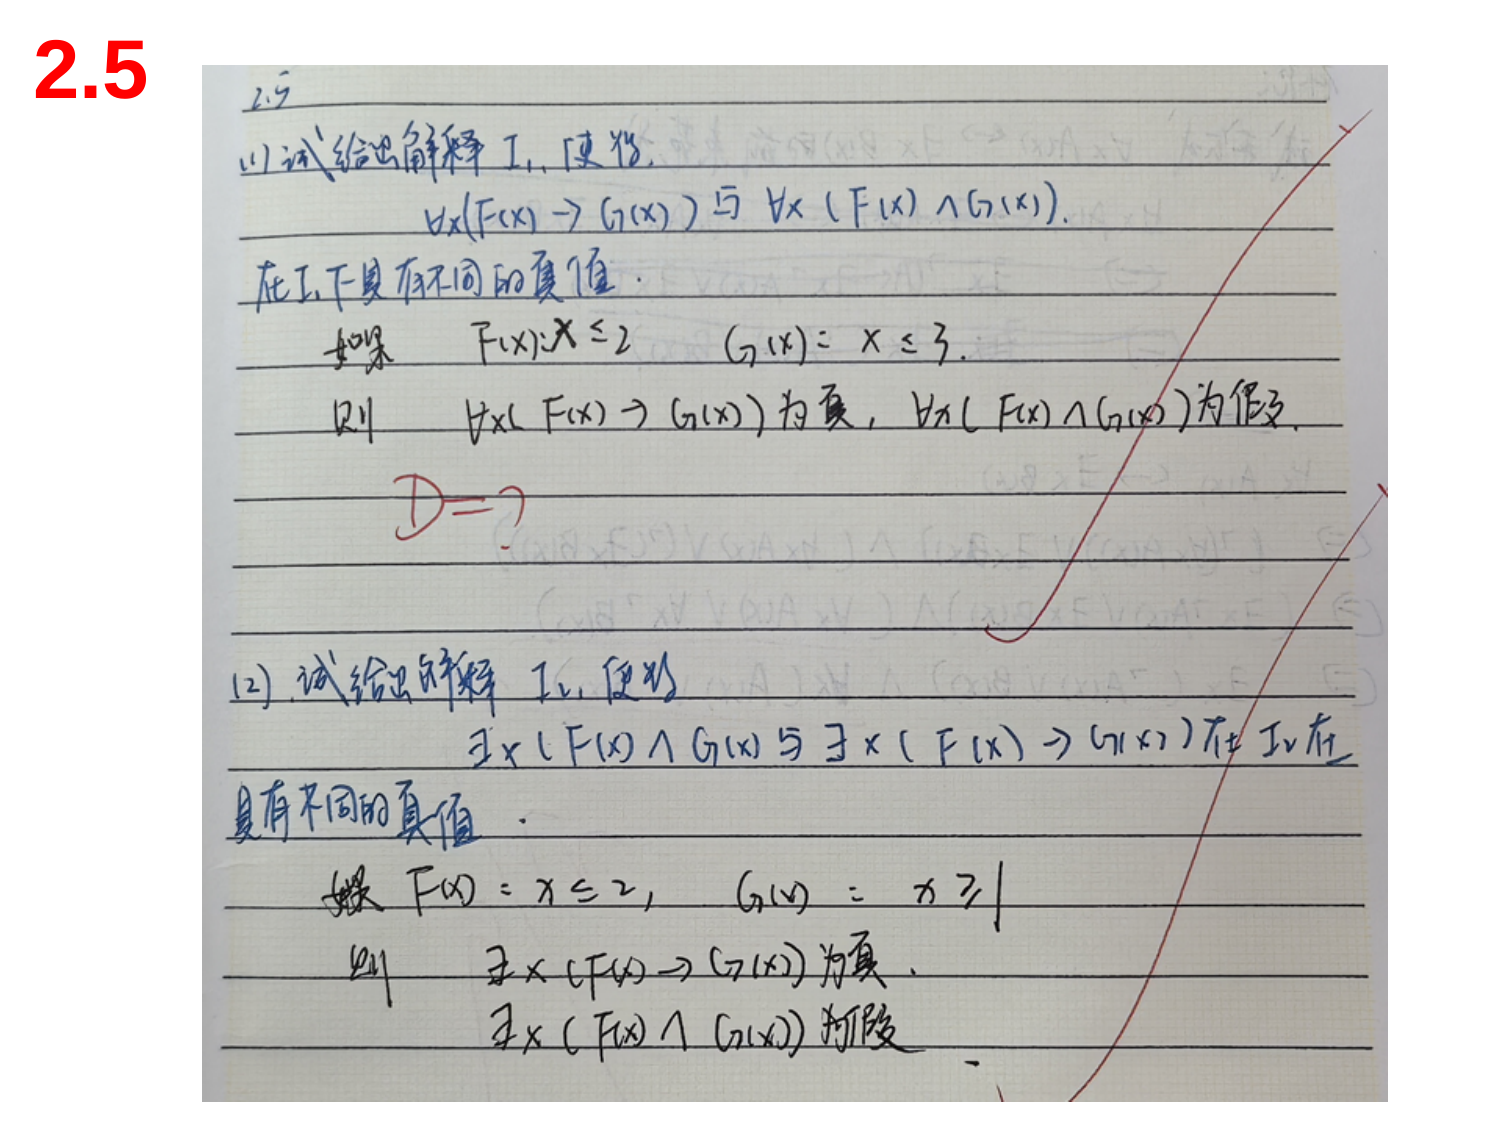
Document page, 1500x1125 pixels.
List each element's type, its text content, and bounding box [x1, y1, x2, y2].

picture [202, 65, 1388, 1102]
text_box 2.5 [18, 7, 164, 123]
